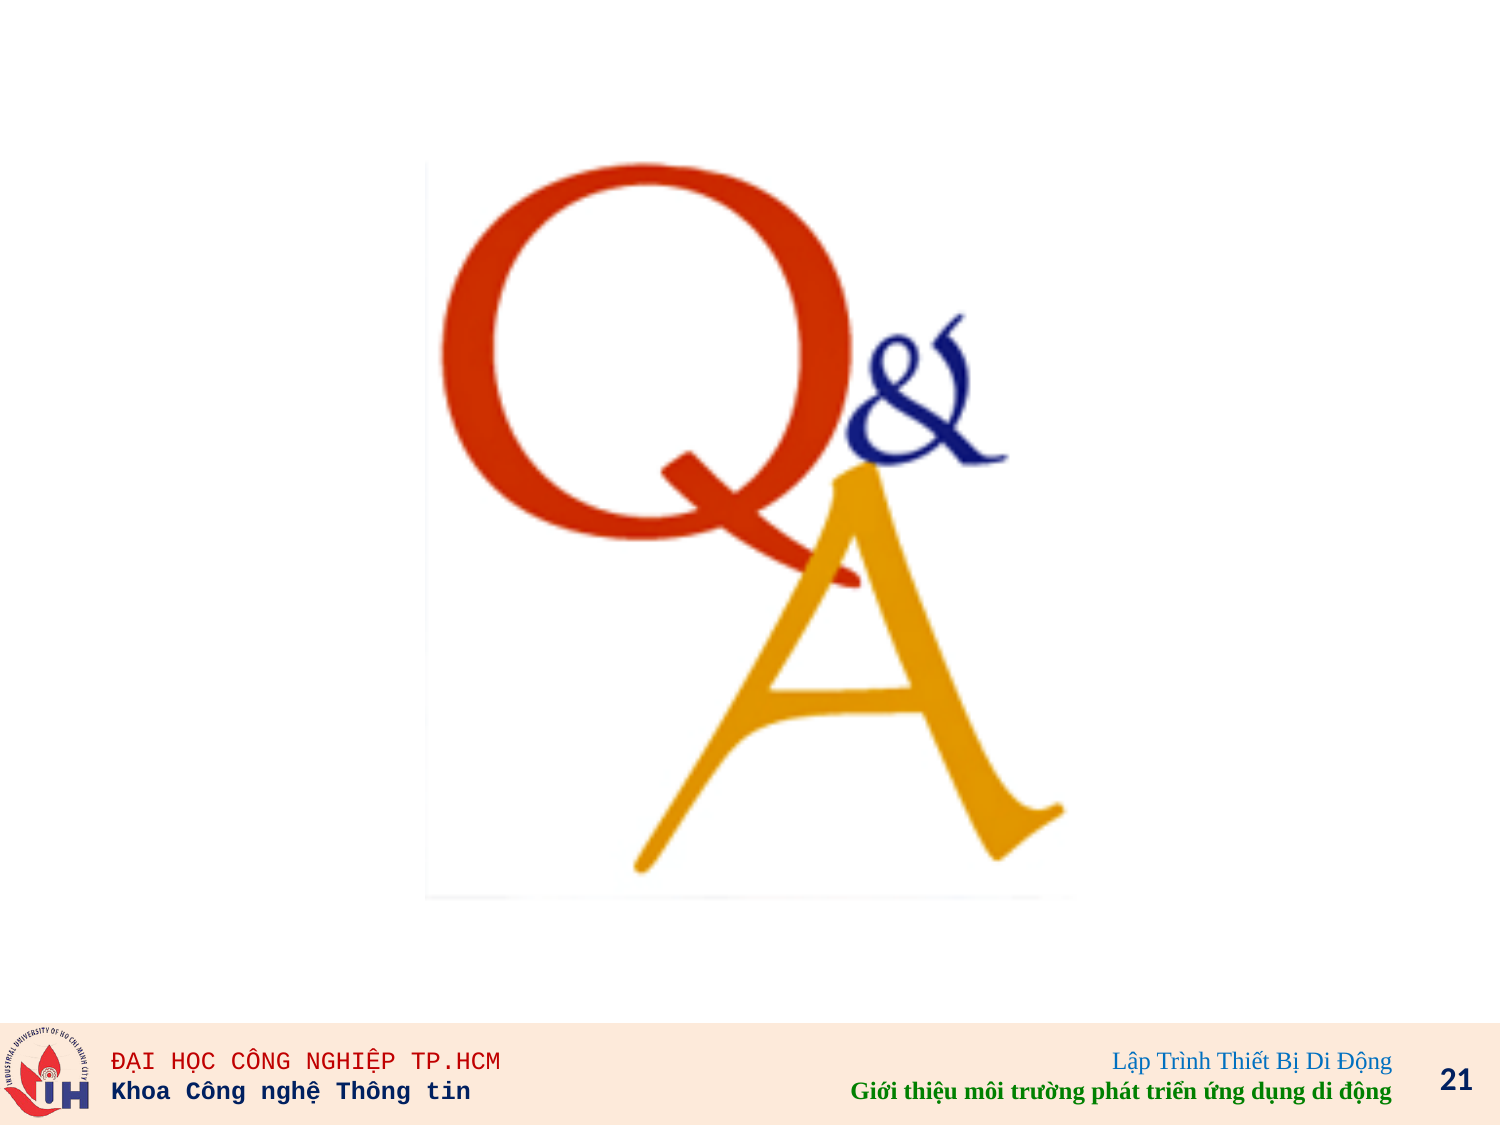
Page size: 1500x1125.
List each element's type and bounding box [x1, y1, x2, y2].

text_box [0, 1024, 1500, 1125]
picture [424, 116, 1080, 936]
